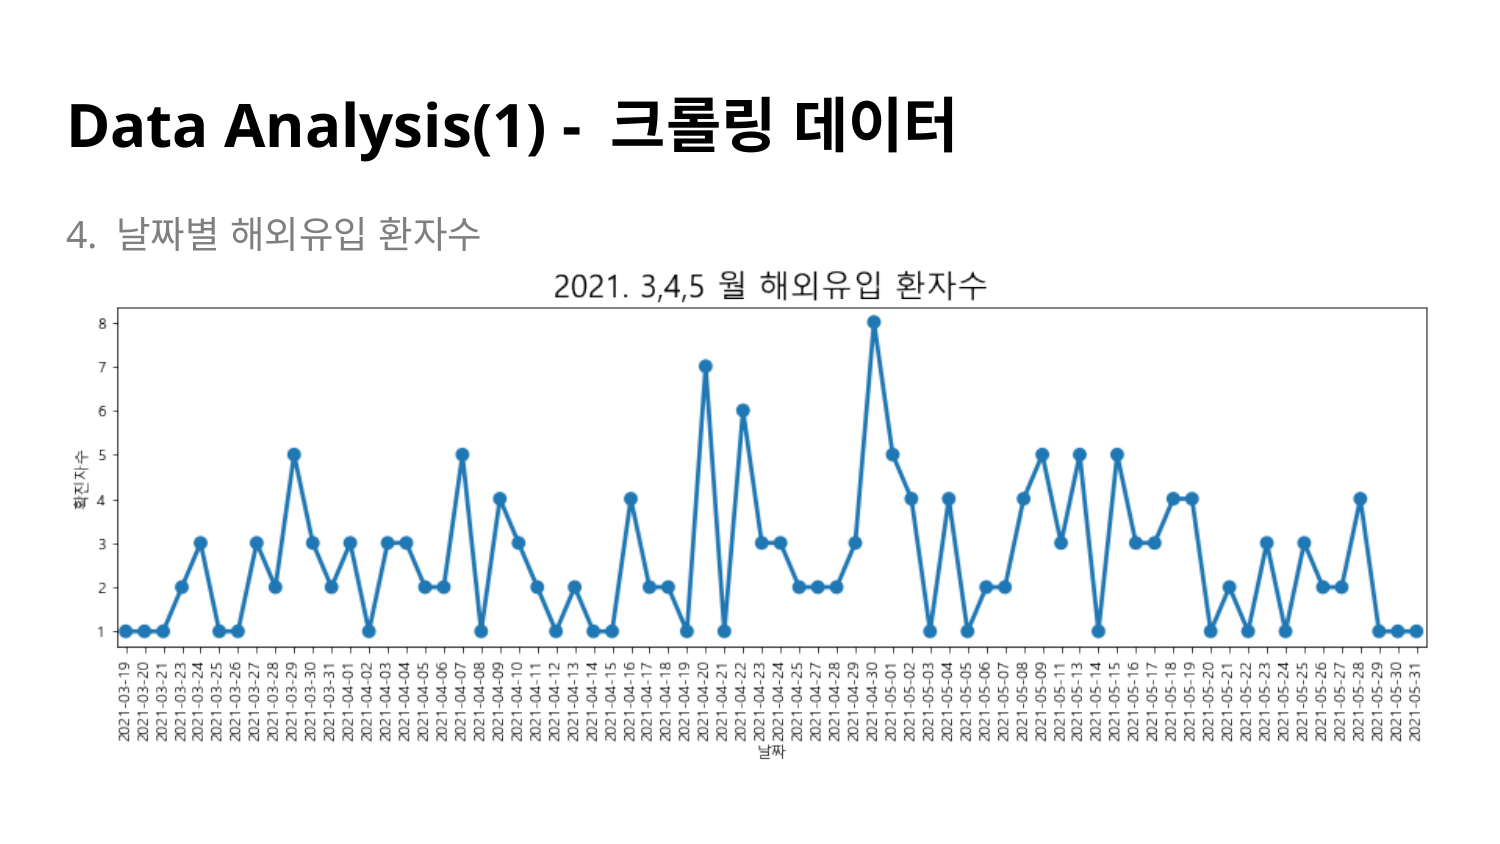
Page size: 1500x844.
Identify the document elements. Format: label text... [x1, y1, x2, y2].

title Data Analysis(1) - 크롤링 데이터 [51, 72, 1449, 176]
picture [64, 262, 1436, 772]
list 4. 날짜별 해외유입 환자수 [51, 189, 1449, 750]
